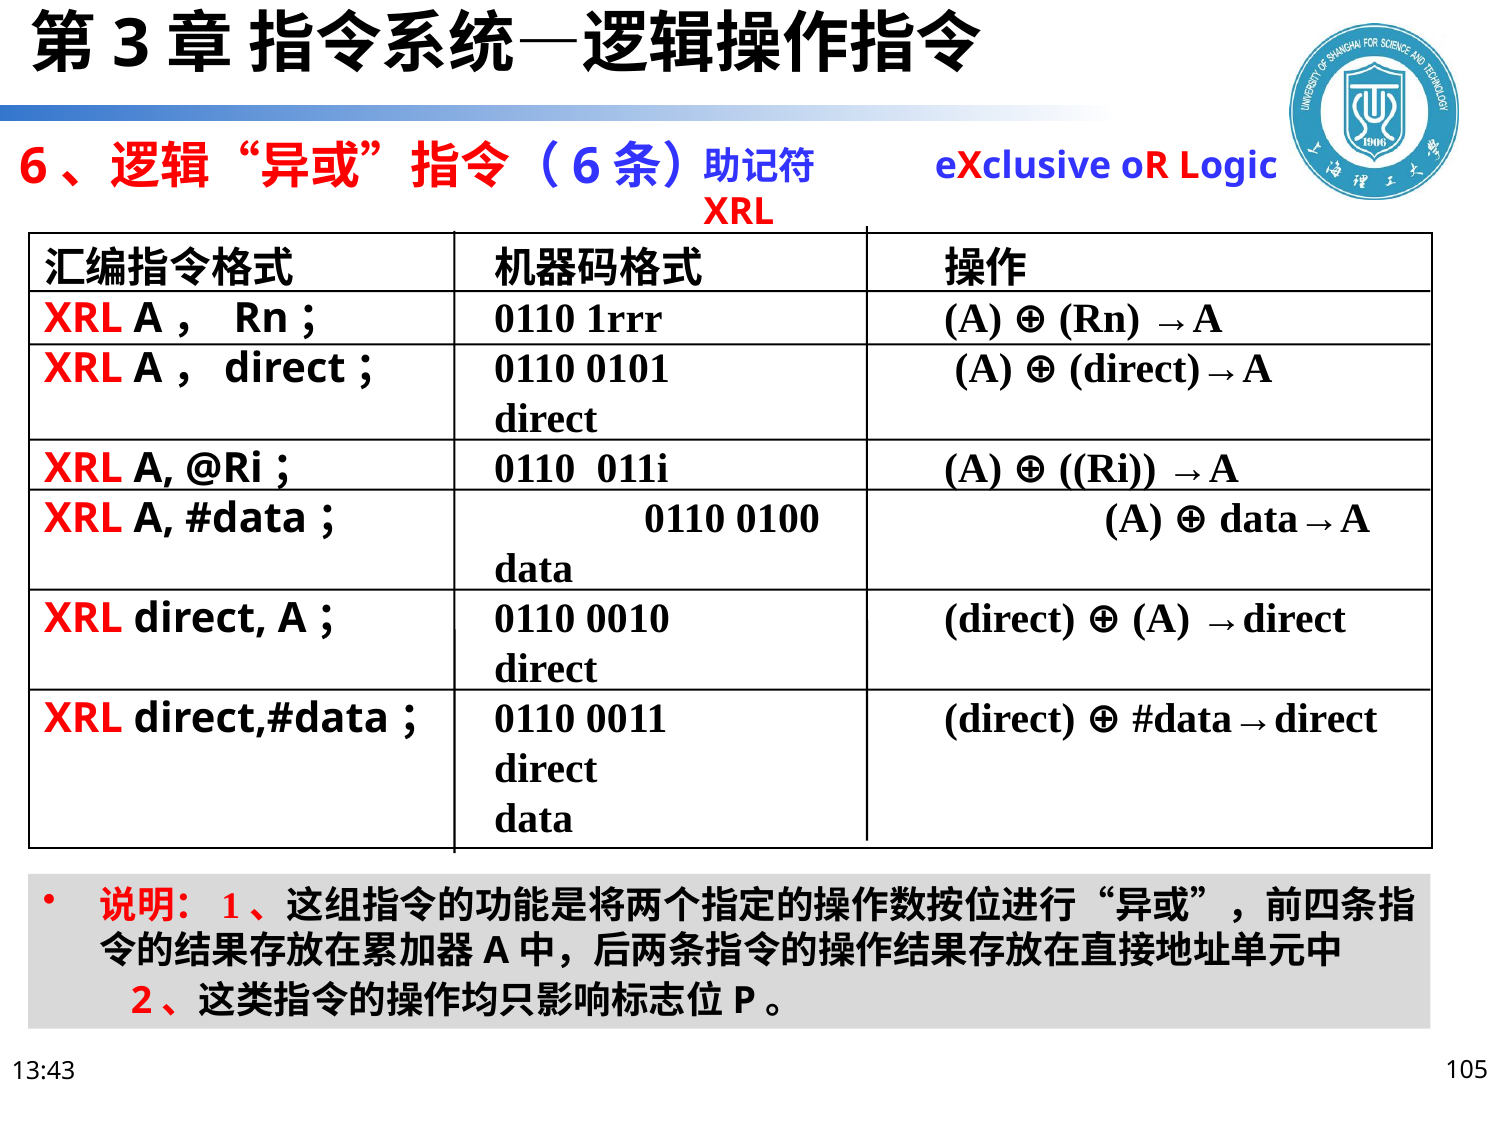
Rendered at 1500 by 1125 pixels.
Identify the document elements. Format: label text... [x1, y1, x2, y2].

text_box 6、逻辑“异或”指令（6条） [4, 129, 798, 202]
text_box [29, 226, 1432, 855]
text_box 第3章 指令系统—逻辑操作指令 [0, 0, 1093, 104]
text_box 助记符 XRL [688, 134, 928, 225]
text_box 说明：1、这组指令的功能是将两个指定的操作数按位进行“异或”，前四条指令的结果存放在累加器A中，后两条指令的操作结果存放在直接地址单元中 2、这类指令的操作均只影响标志位P。 [28, 873, 1431, 1029]
text_box 105 [1178, 1046, 1500, 1125]
picture [0, 105, 1119, 121]
text_box 10:24 [0, 1046, 322, 1125]
text_box eXclusive oR Logic [920, 133, 1283, 194]
picture [1288, 23, 1459, 200]
